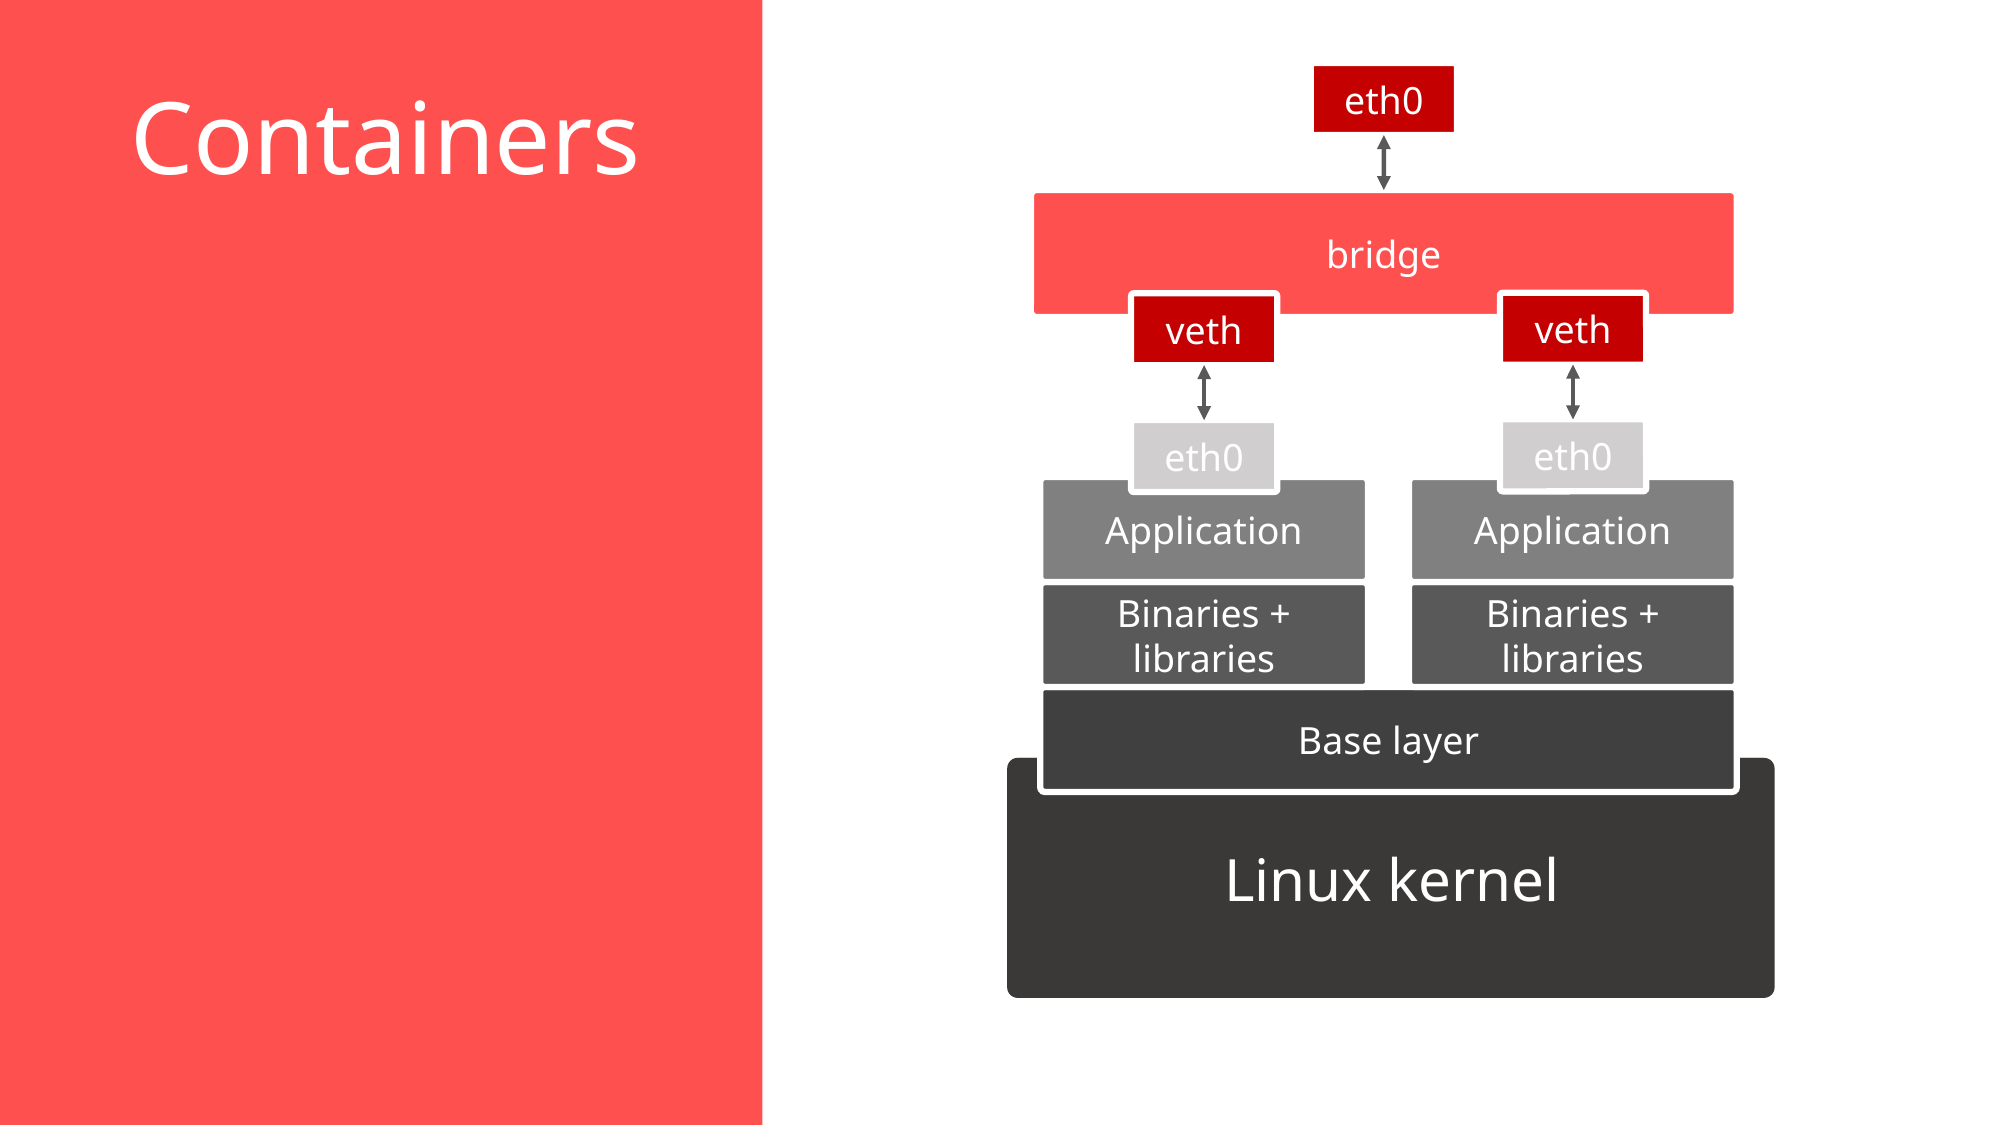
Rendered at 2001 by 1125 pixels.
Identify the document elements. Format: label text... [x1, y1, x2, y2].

list Containers [92, 80, 679, 217]
text_box veth [1498, 291, 1648, 366]
text_box Binaries + libraries [1039, 582, 1369, 689]
text_box Application [1039, 475, 1369, 584]
text_box veth [1129, 292, 1279, 367]
text_box Linux kernel [1007, 756, 1776, 999]
text_box eth0 [1309, 62, 1459, 137]
text_box Binaries + libraries [1408, 582, 1738, 689]
text_box bridge [1029, 188, 1738, 319]
text_box Application [1408, 475, 1738, 584]
text_box eth0 [1129, 419, 1279, 494]
text_box eth0 [1498, 418, 1648, 493]
text_box Base layer [1039, 685, 1738, 793]
